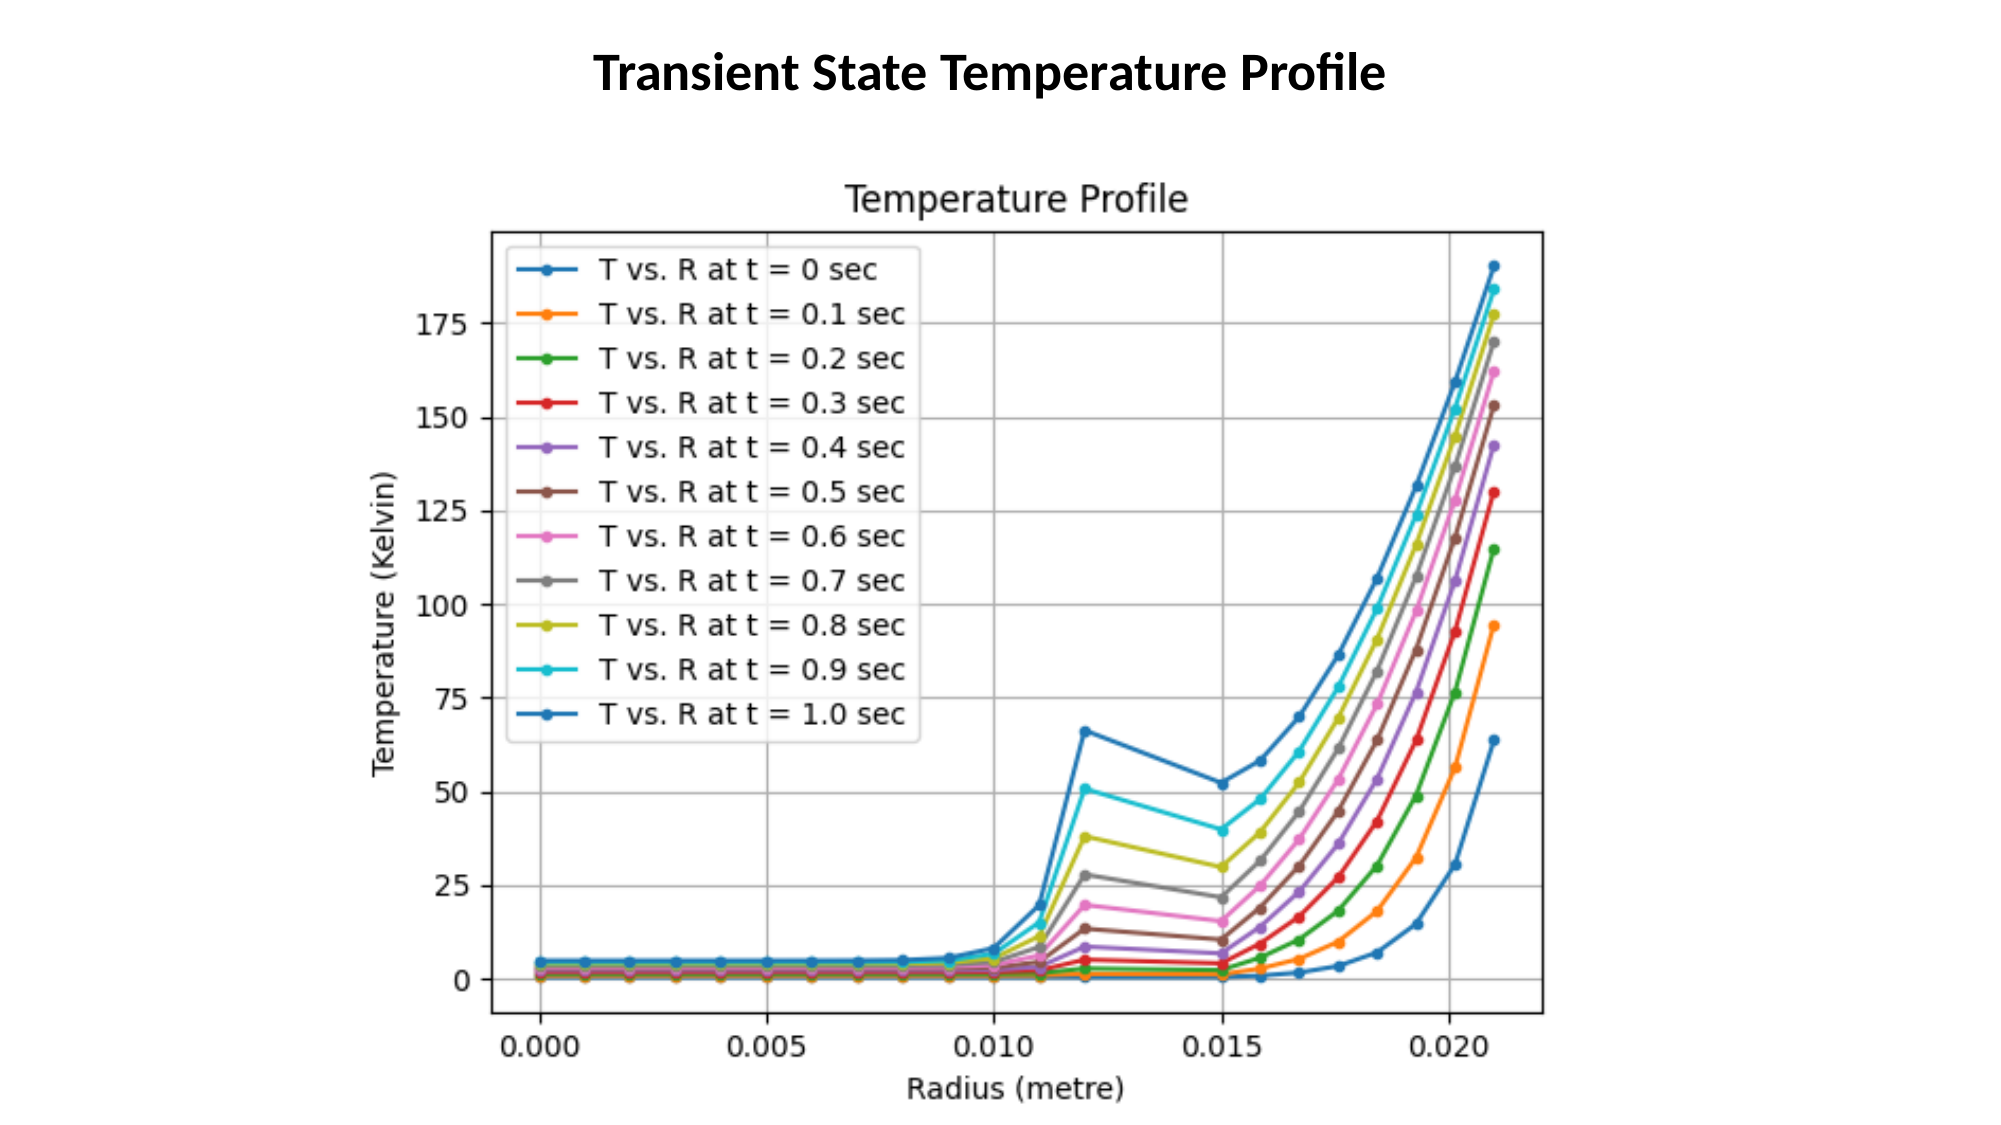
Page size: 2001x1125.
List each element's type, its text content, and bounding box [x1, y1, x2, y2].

text_box Transient State Temperature Profile [585, 28, 1415, 108]
picture [322, 108, 1678, 1125]
